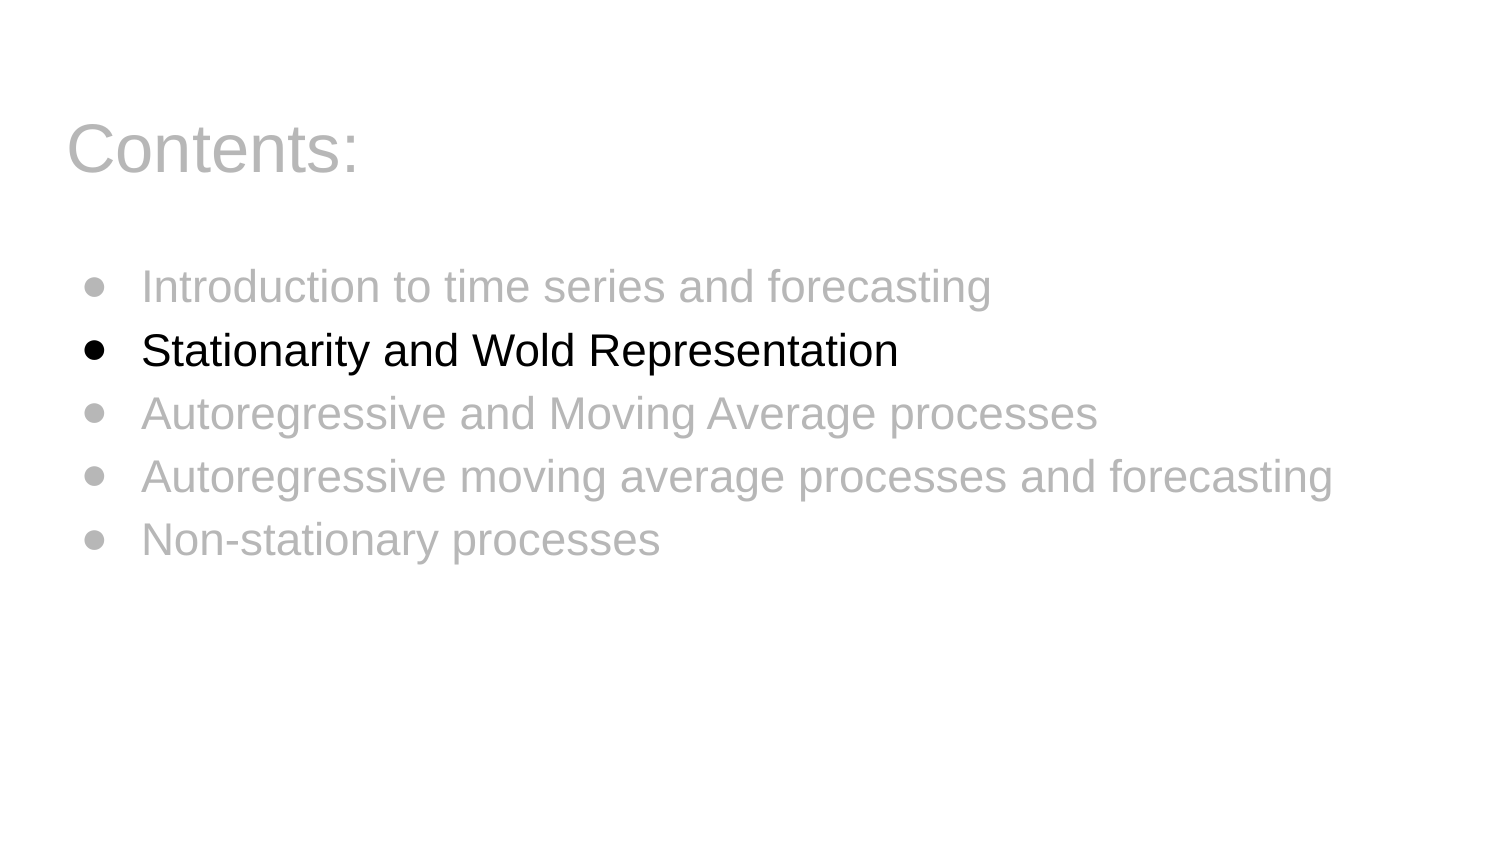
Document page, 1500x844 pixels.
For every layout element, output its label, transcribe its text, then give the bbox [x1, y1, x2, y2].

subtitle Contents: Introduction to time series and forecasting Stationarity and Wold Representation Autoregressive and Moving Average processes Autoregressive moving average processes and forecasting Non-stationary processes [51, 76, 1449, 801]
